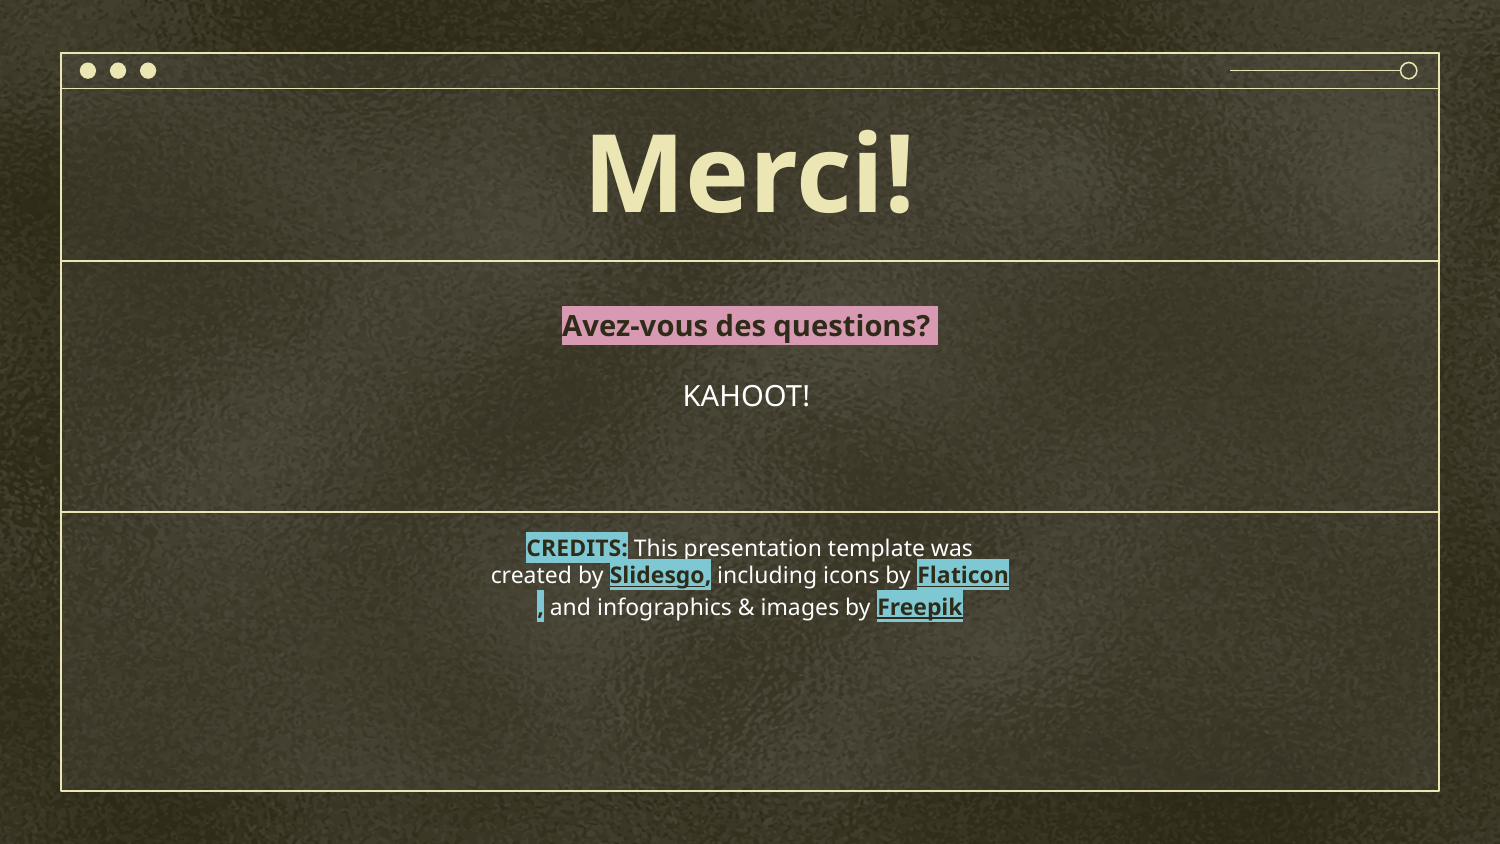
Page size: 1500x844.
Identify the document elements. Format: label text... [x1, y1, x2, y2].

title Merci! [339, 95, 1161, 249]
subtitle Avez-vous des questions? KAHOOT! [439, 292, 1061, 494]
